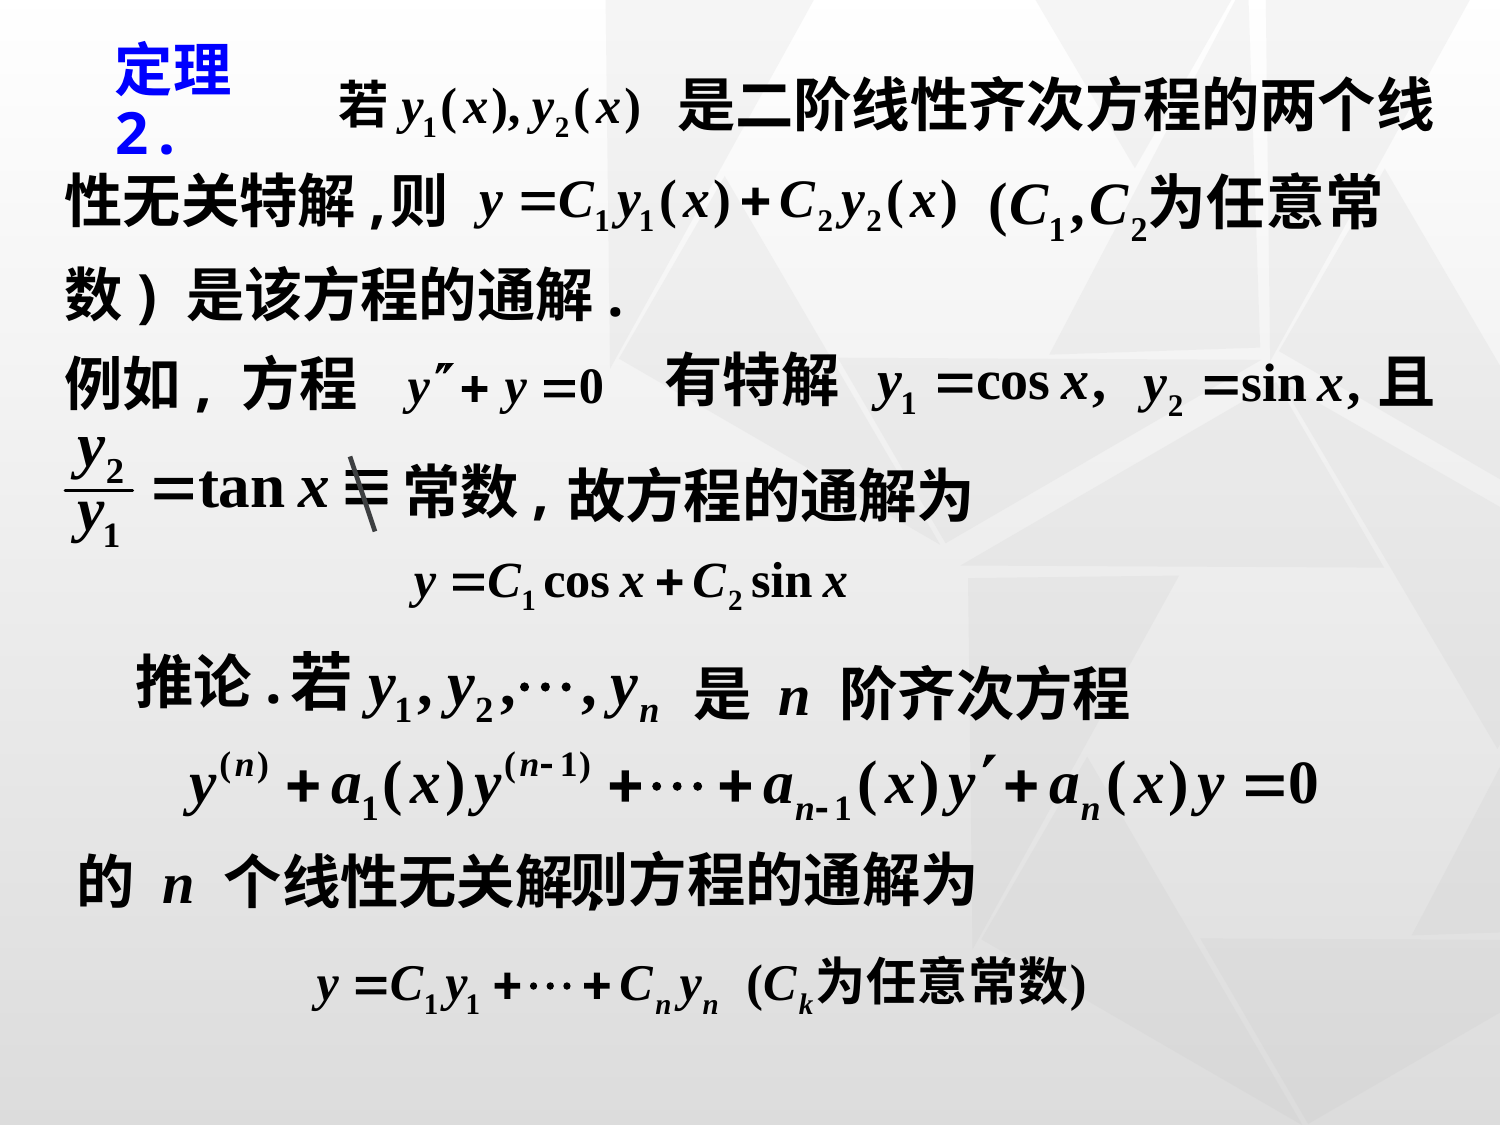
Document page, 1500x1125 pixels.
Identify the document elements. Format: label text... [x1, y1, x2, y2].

text_box 例如, 方程 [49, 339, 401, 425]
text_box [867, 352, 1108, 420]
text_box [338, 79, 643, 142]
title 定理 2. [99, 60, 338, 148]
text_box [405, 554, 853, 615]
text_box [987, 170, 1386, 246]
text_box 数) 是该方程的通解. [50, 250, 613, 335]
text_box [336, 456, 388, 532]
text_box 性无关特解, [50, 157, 375, 250]
text_box 推论. [120, 637, 313, 723]
text_box 的 n 个线性无关解, [61, 837, 635, 923]
text_box 且 [1362, 337, 1475, 423]
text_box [289, 649, 663, 728]
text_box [399, 362, 607, 419]
text_box 是二阶线性齐次方程的两个线 [662, 60, 1463, 146]
text_box 是 n 阶齐次方程 [678, 649, 1159, 735]
text_box 故方程的通解为 [552, 451, 1028, 537]
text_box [178, 744, 1322, 826]
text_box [470, 171, 960, 237]
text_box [308, 954, 1088, 1019]
text_box 有特解 [649, 335, 950, 421]
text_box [1134, 355, 1363, 421]
text_box 则 [375, 157, 464, 242]
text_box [61, 412, 336, 561]
text_box 则方程的通解为 [556, 835, 994, 921]
text_box 常数, [387, 447, 575, 533]
